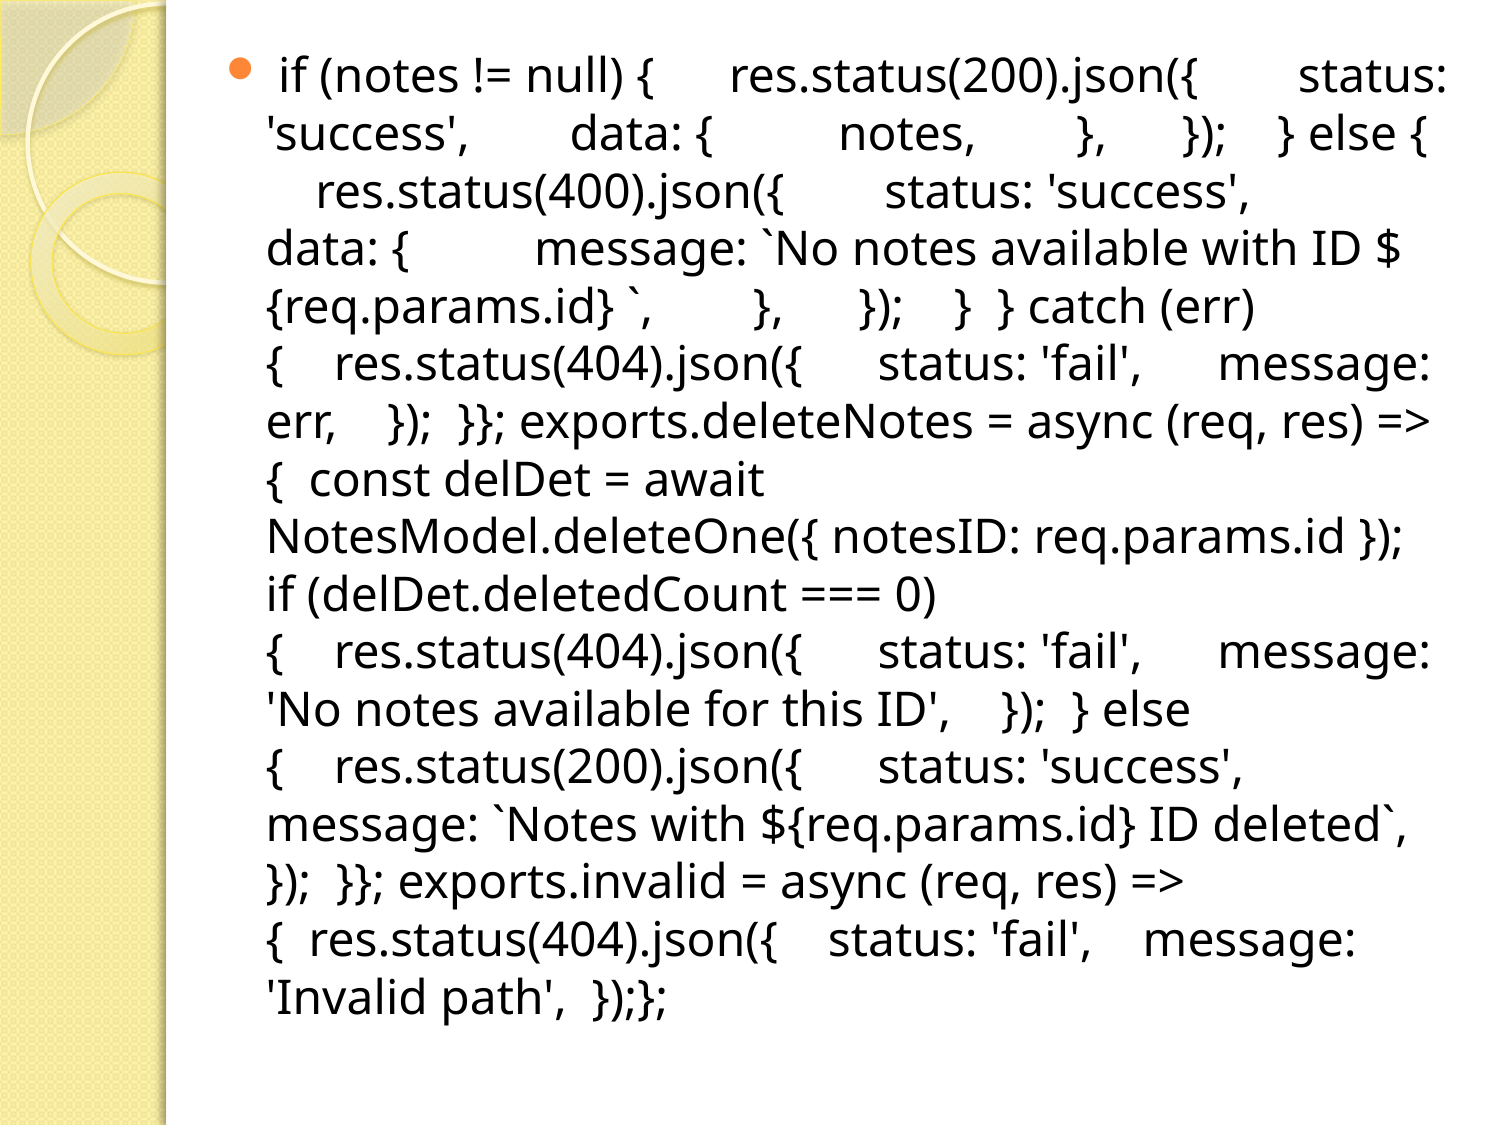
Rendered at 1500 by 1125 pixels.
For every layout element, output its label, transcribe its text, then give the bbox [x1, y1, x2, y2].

list if (notes != null) { res.status(200).json({ status: 'success', data: { notes, }, }); } else { res.status(400).json({ status: 'success', data: { message: `No notes available with ID ${req.params.id} `, }, }); } } catch (err) { res.status(404).json({ status: 'fail', message: err, }); }}; exports.deleteNotes = async (req, res) => { const delDet = await NotesModel.deleteOne({ notesID: req.params.id }); if (delDet.deletedCount === 0) { res.status(404).json({ status: 'fail', message: 'No notes available for this ID', }); } else { res.status(200).json({ status: 'success', message: `Notes with ${req.params.id} ID deleted`, }); }}; exports.invalid = async (req, res) => { res.status(404).json({ status: 'fail', message: 'Invalid path', });}; [200, 37, 1466, 1088]
